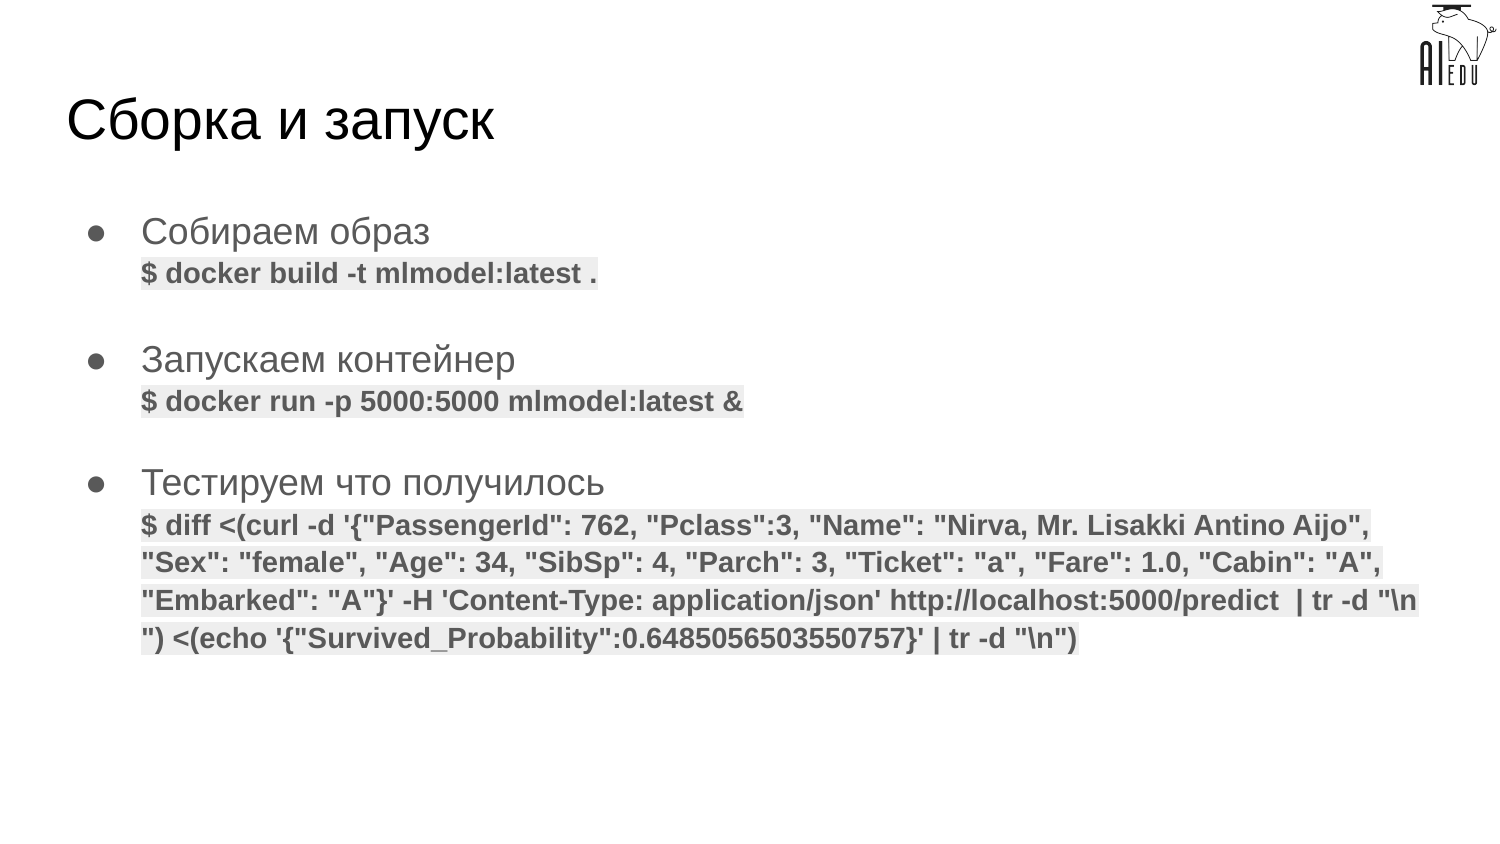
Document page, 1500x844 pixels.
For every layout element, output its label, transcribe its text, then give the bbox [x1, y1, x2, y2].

list Собираем образ $ docker build -t mlmodel:latest . Запускаем контейнер $ docker run -p 5000:5000 mlmodel:latest & Тестируем что получилось $ diff <(curl -d '{"PassengerId": 762, "Pclass":3, "Name": "Nirva, Mr. Lisakki Antino Aijo", "Sex": "female", "Age": 34, "SibSp": 4, "Parch": 3, "Ticket": "a", "Fare": 1.0, "Cabin": "A", "Embarked": "A"}' -H 'Content-Type: application/json' http://localhost:5000/predict | tr -d "\n ") <(echo '{"Survived_Probability":0.6485056503550757}' | tr -d "\n") [51, 189, 1449, 835]
title Сборка и запуск [51, 72, 1449, 167]
picture [1410, 0, 1500, 95]
